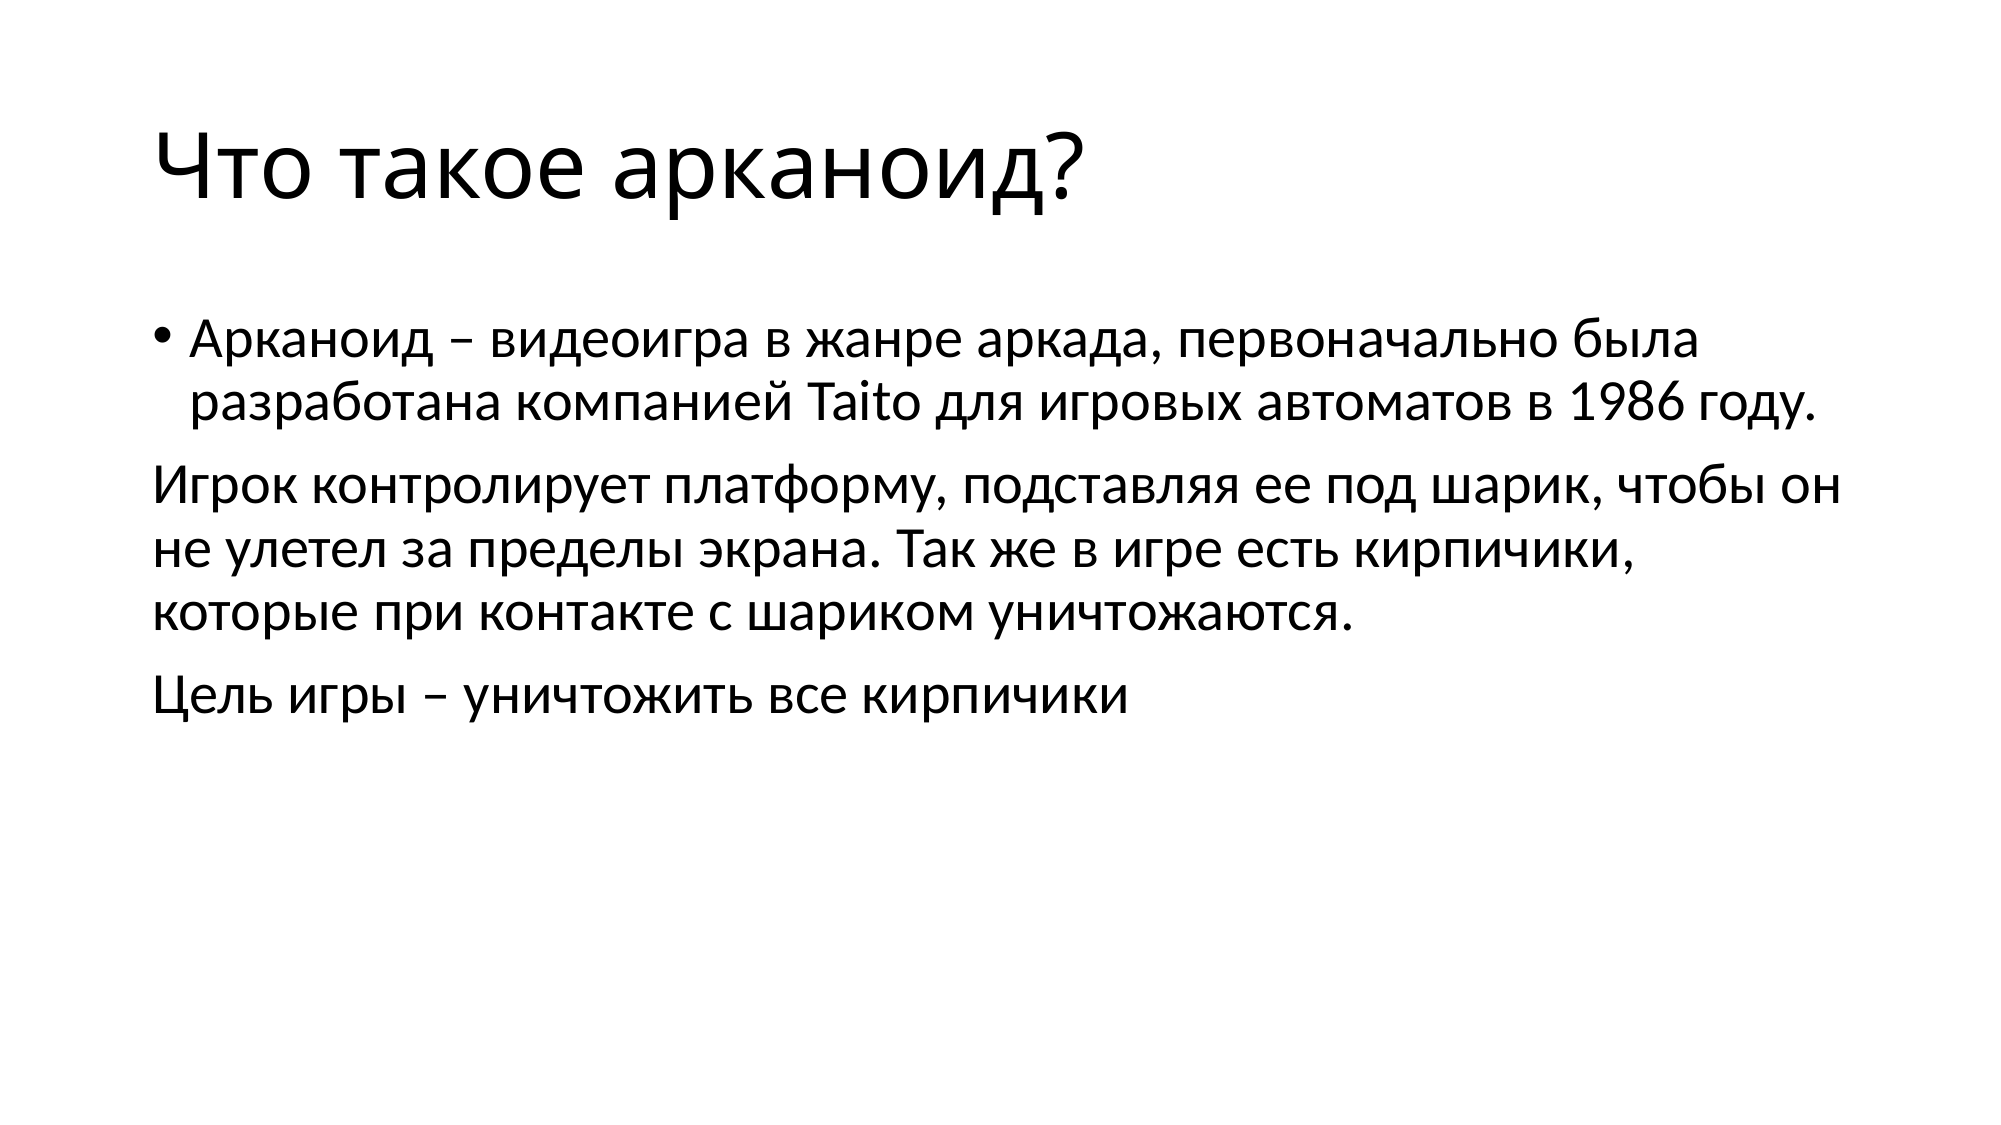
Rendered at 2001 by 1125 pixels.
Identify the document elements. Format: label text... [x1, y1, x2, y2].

title Что такое арканоид? [137, 59, 1863, 278]
list Арканоид – видеоигра в жанре аркада, первоначально была разработана компанией Taito для игровых автоматов в 1986 году. Игрок контролирует платформу, подставляя ее под шарик, чтобы он не улетел за пределы экрана. Так же в игре есть кирпичики, которые при контакте с шариком уничтожаются. Цель игры – уничтожить все кирпичики [137, 299, 1863, 1014]
